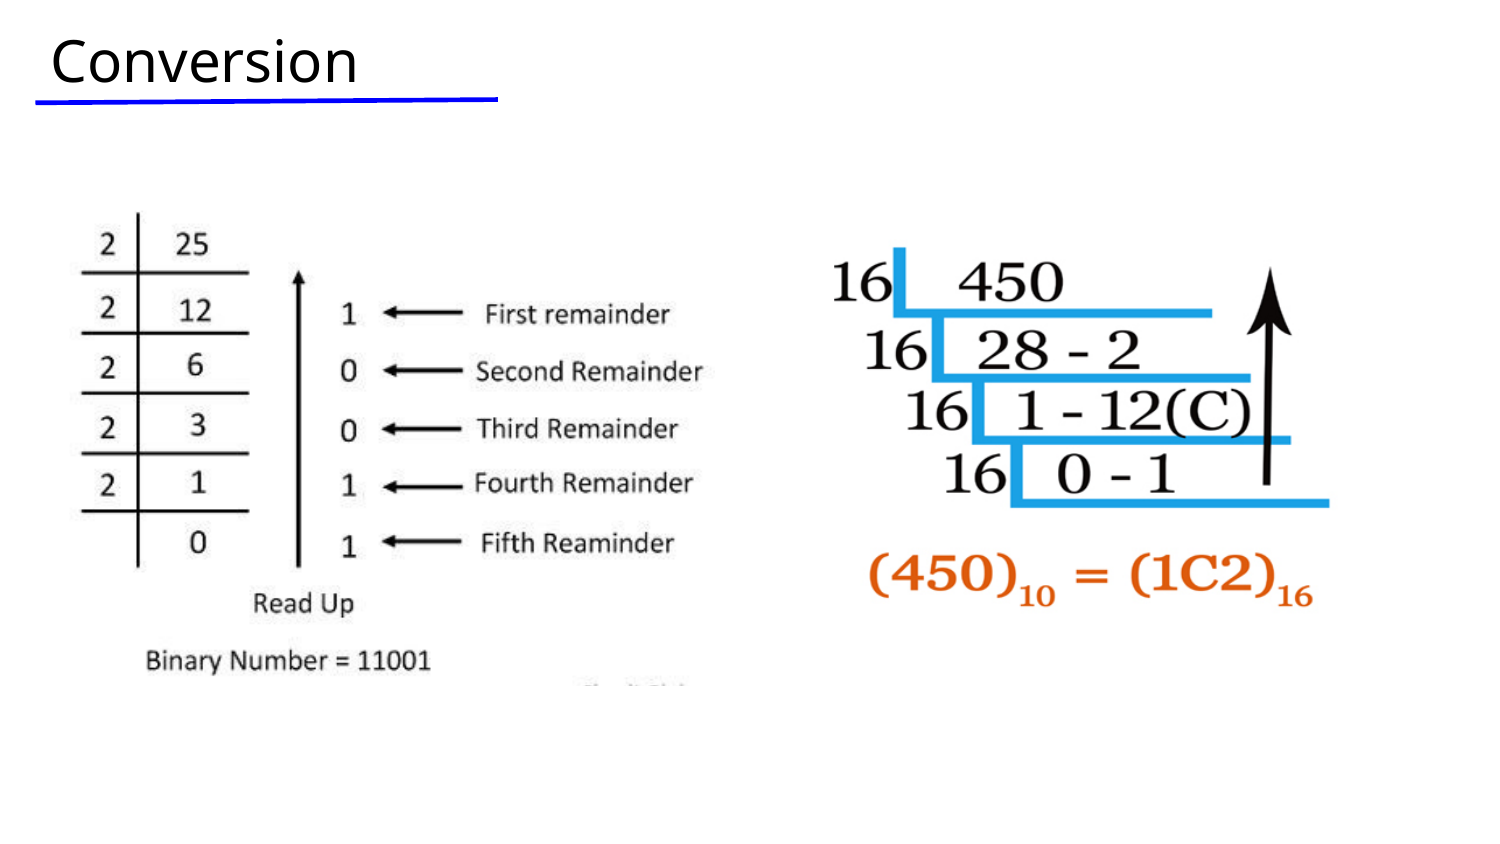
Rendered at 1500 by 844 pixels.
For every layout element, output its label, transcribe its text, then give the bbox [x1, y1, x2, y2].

picture [69, 198, 716, 686]
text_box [35, 99, 499, 104]
title Conversion [35, 16, 1465, 102]
picture [748, 230, 1484, 640]
